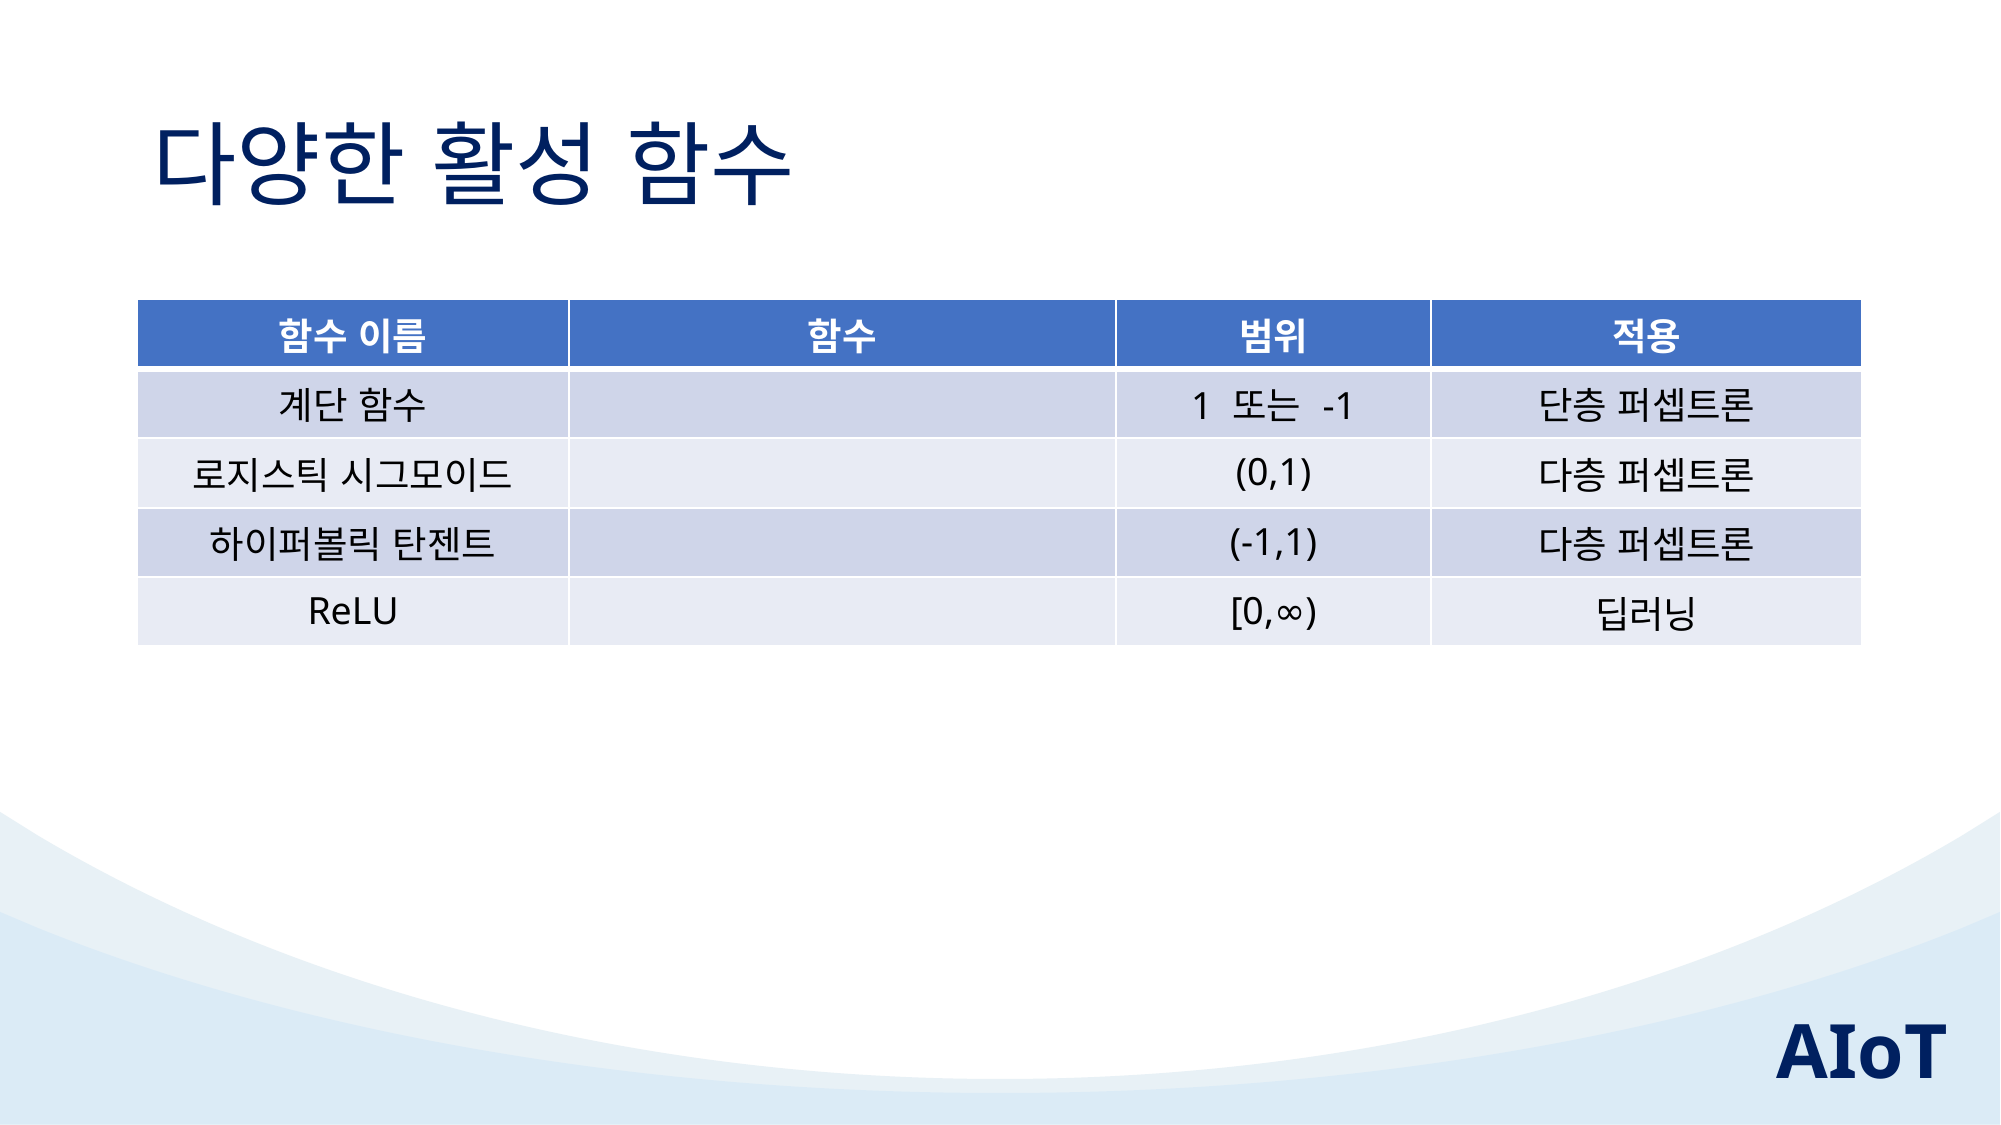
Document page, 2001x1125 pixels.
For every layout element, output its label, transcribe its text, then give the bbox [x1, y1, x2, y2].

title 다양한 활성 함수 [137, 59, 1863, 278]
